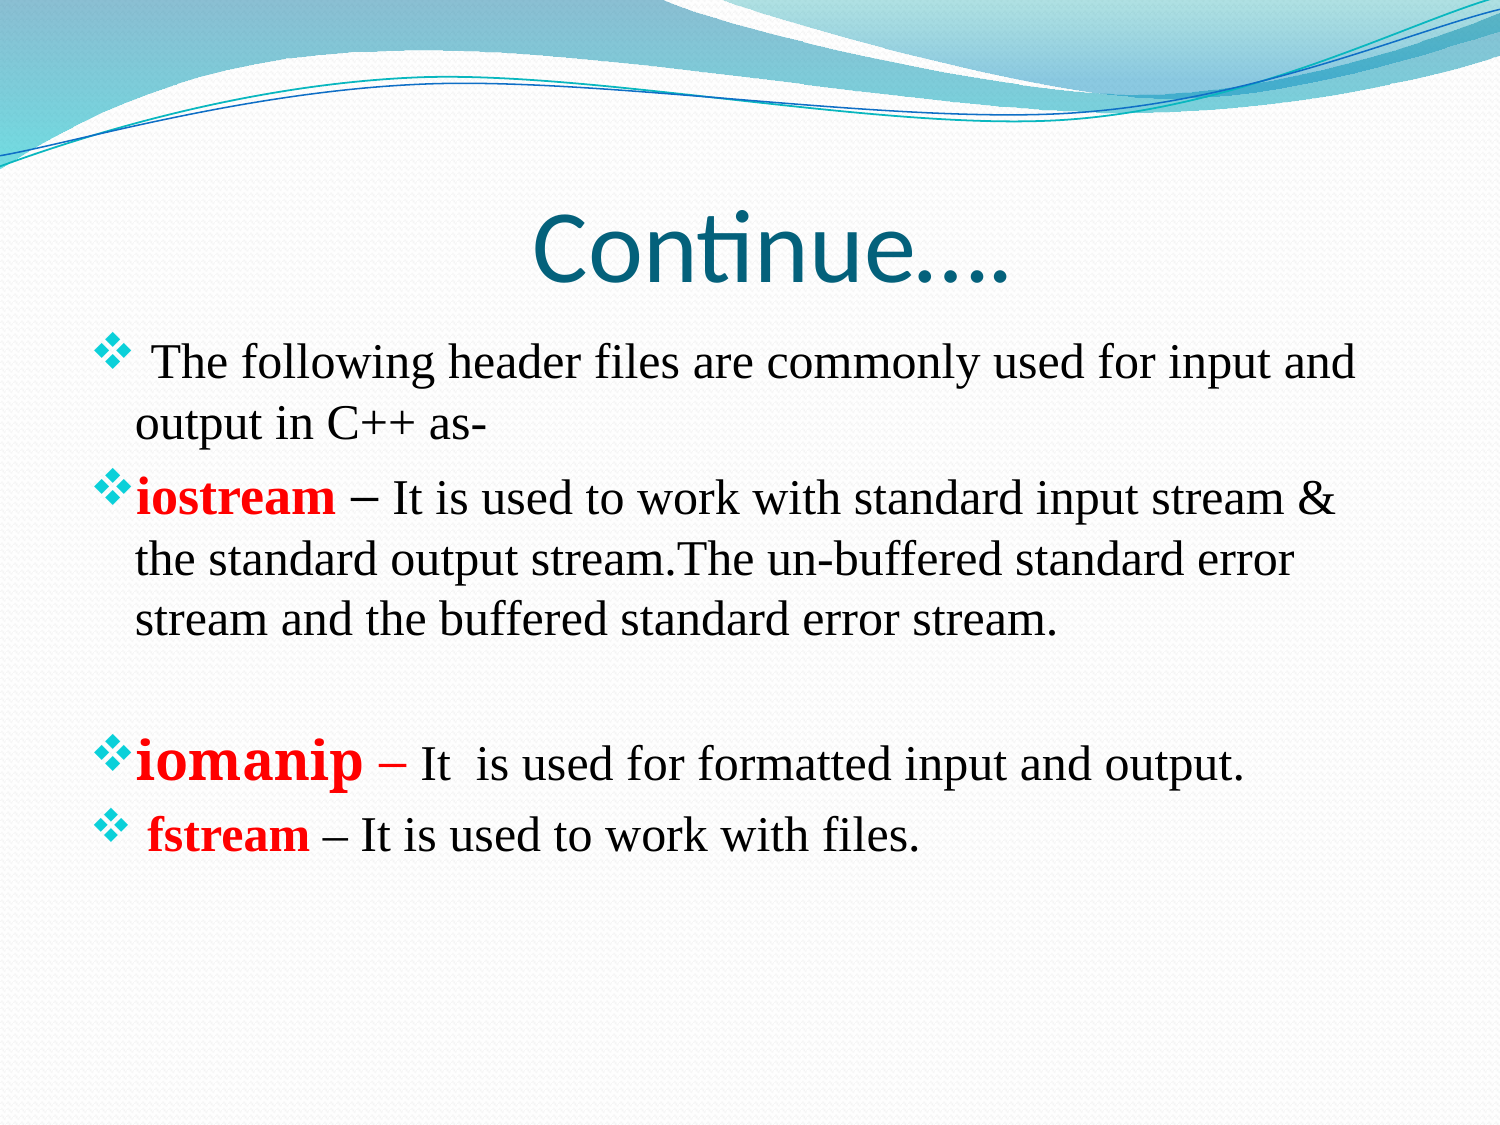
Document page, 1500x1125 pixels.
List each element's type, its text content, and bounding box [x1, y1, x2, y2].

list The following header files are commonly used for input and output in C++ as- iostream – It is used to work with standard input stream & the standard output stream.The un-buffered standard error stream and the buffered standard error stream. iomanip – It is used for formatted input and output. fstream – It is used to work with files. [75, 317, 1425, 1038]
title Continue…. [75, 115, 1425, 303]
